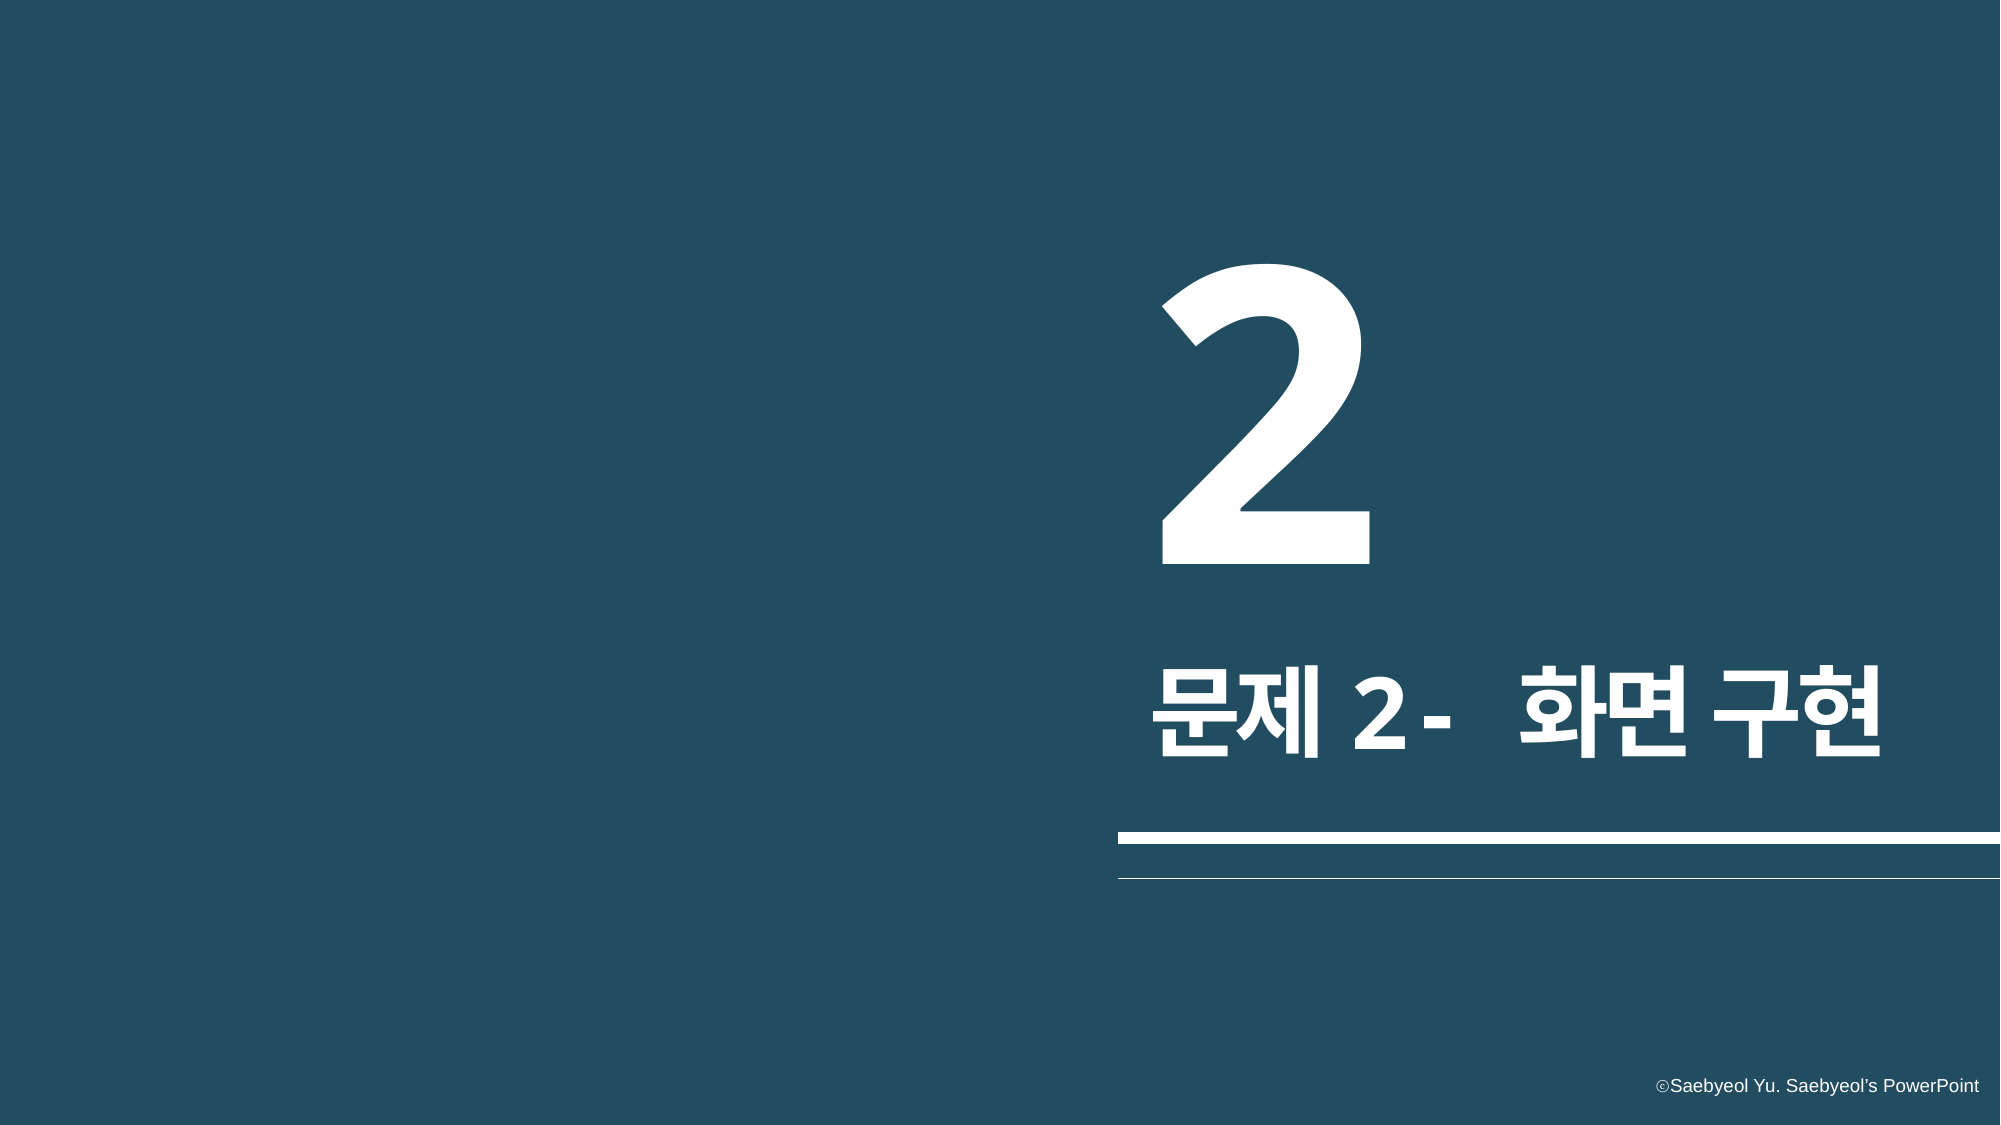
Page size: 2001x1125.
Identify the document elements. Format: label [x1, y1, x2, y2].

text_box [1118, 143, 2000, 879]
